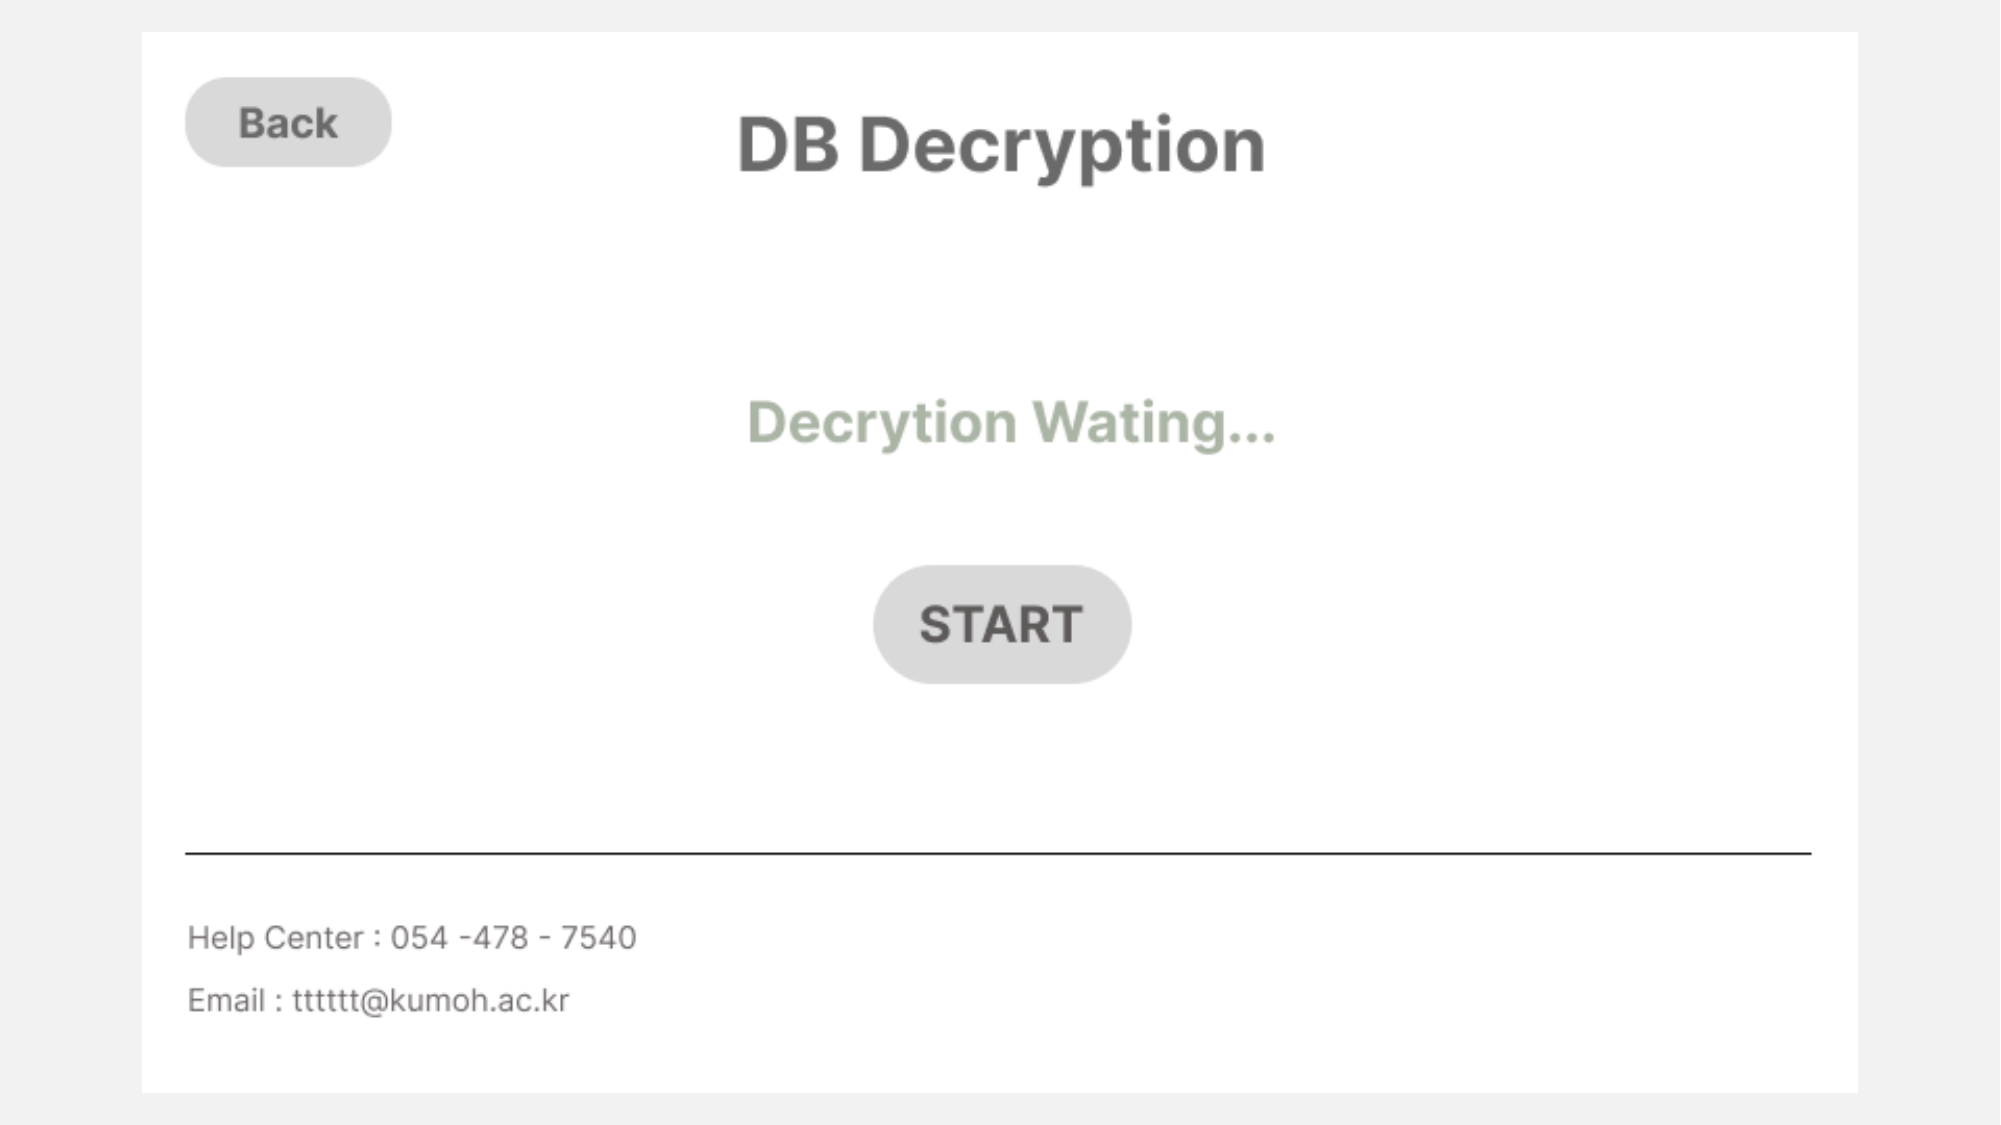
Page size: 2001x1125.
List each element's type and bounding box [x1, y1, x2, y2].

picture [142, 32, 1858, 1093]
